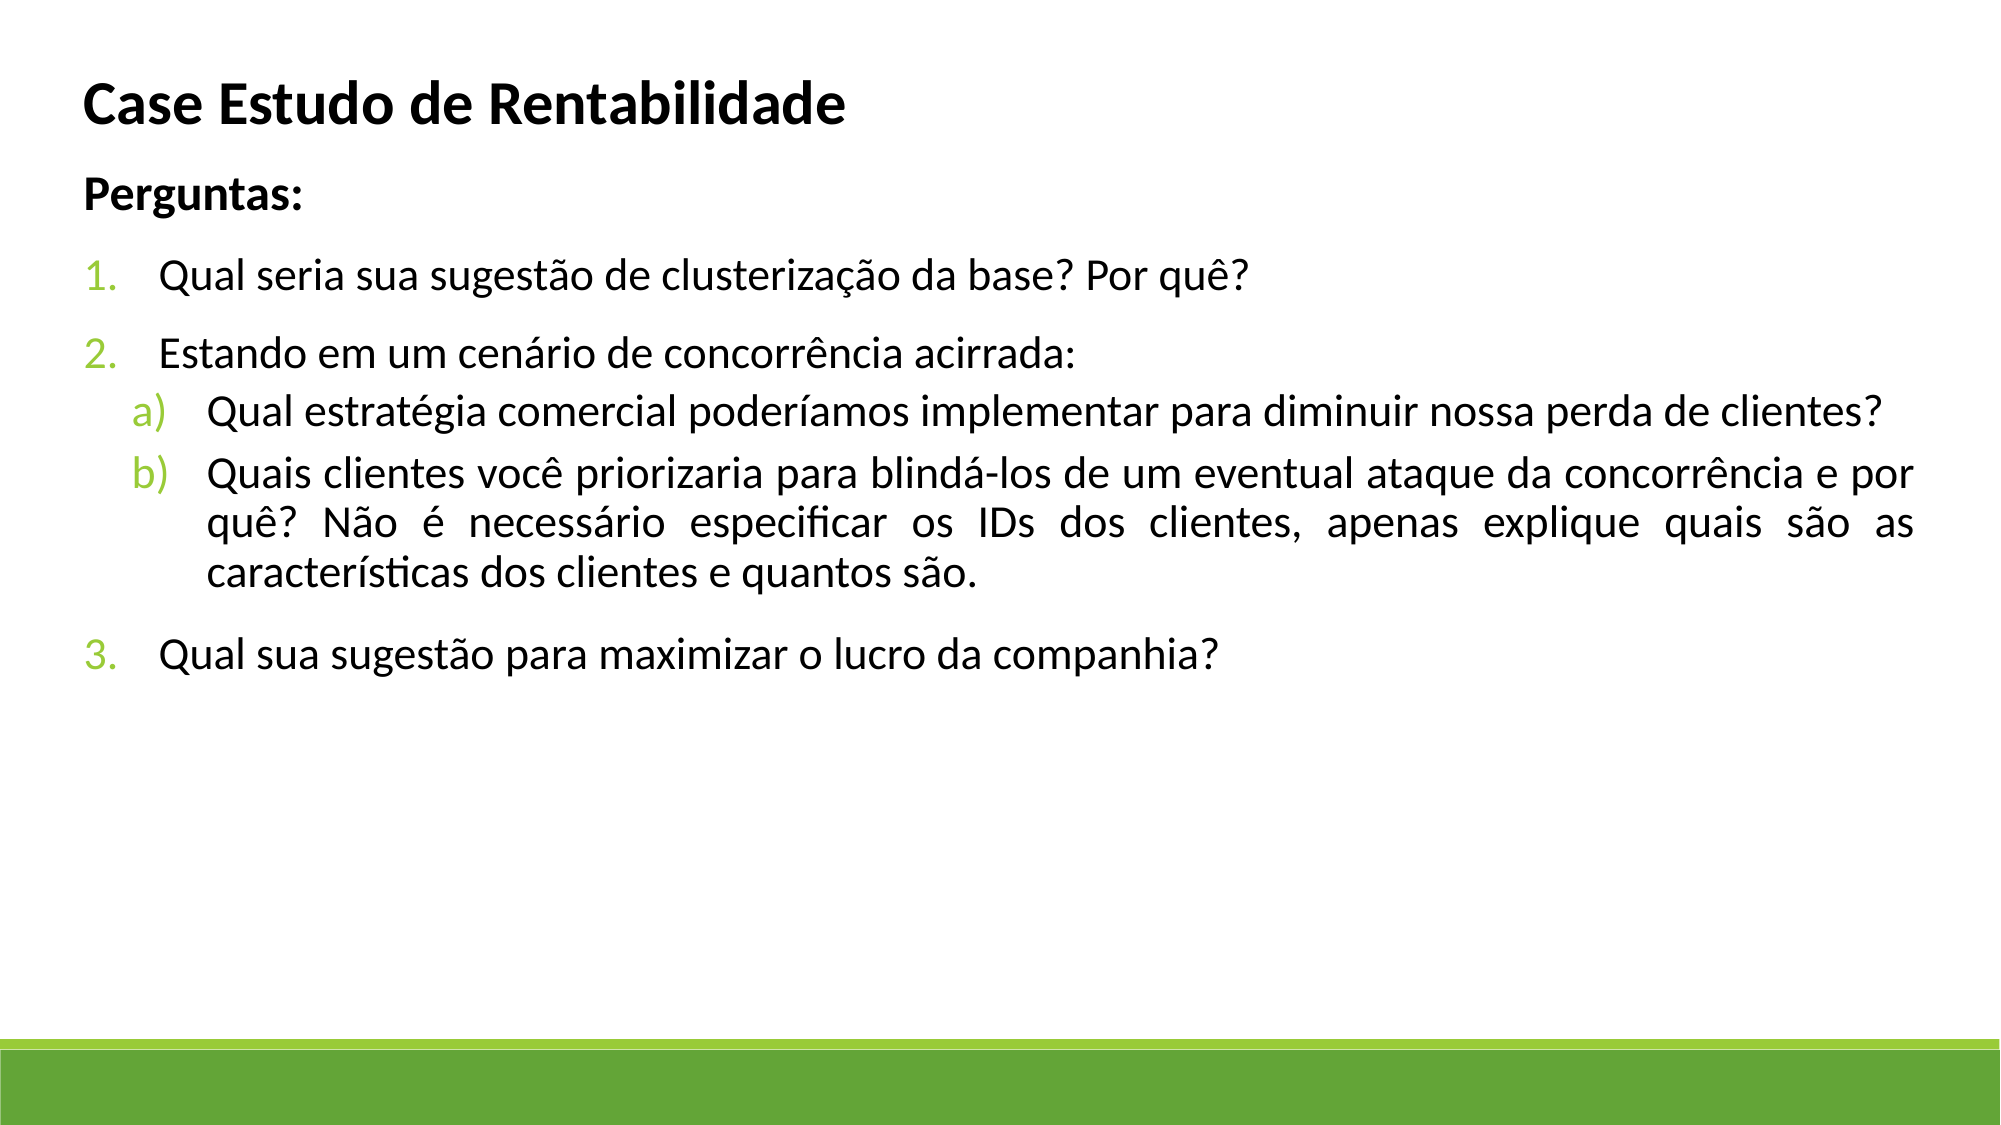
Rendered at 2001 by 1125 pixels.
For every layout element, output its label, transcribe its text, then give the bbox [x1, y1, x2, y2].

list Case Estudo de Rentabilidade Perguntas: Qual seria sua sugestão de clusterização da base? Por quê? Estando em um cenário de concorrência acirrada: Qual estratégia comercial poderíamos implementar para diminuir nossa perda de clientes? Quais clientes você priorizaria para blindá-los de um eventual ataque da concorrência e por quê? Não é necessário especificar os IDs dos clientes, apenas explique quais são as características dos clientes e quantos são. Qual sua sugestão para maximizar o lucro da companhia? [83, 63, 1917, 1008]
